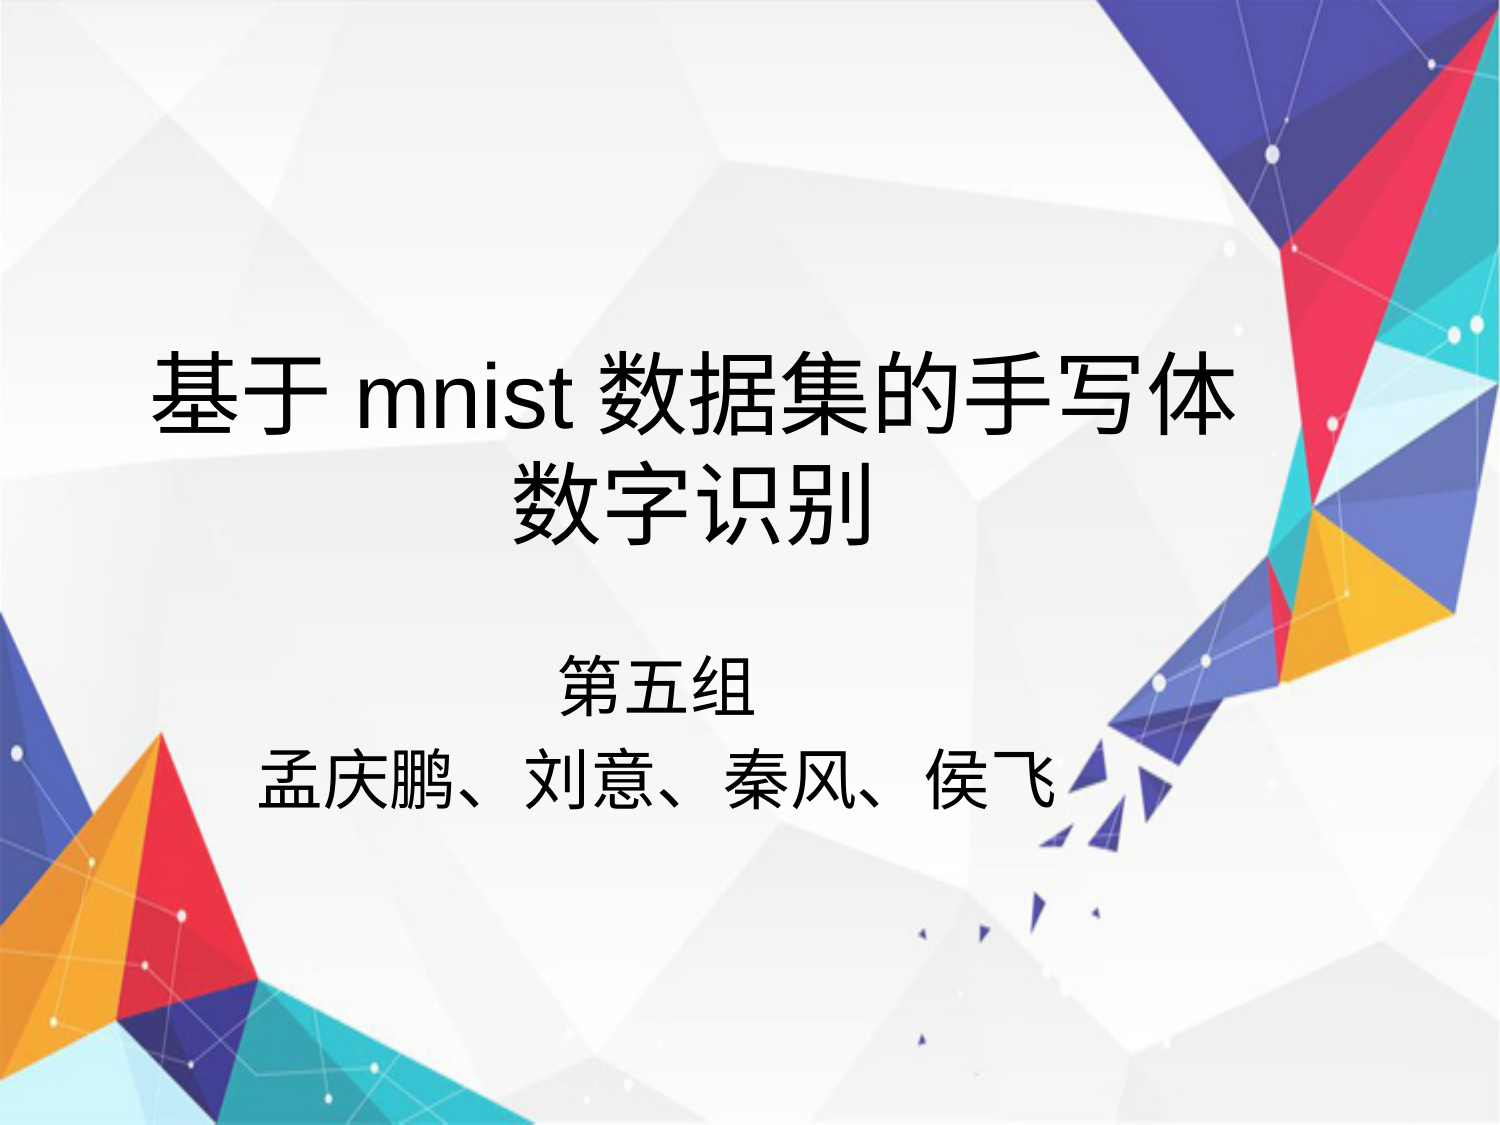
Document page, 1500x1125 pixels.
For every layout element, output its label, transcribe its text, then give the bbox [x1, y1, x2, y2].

subtitle 第五组 孟庆鹏、刘意、秦风、侯飞 [224, 637, 1090, 836]
title 基于mnist数据集的手写体数字识别 [112, 349, 1276, 545]
